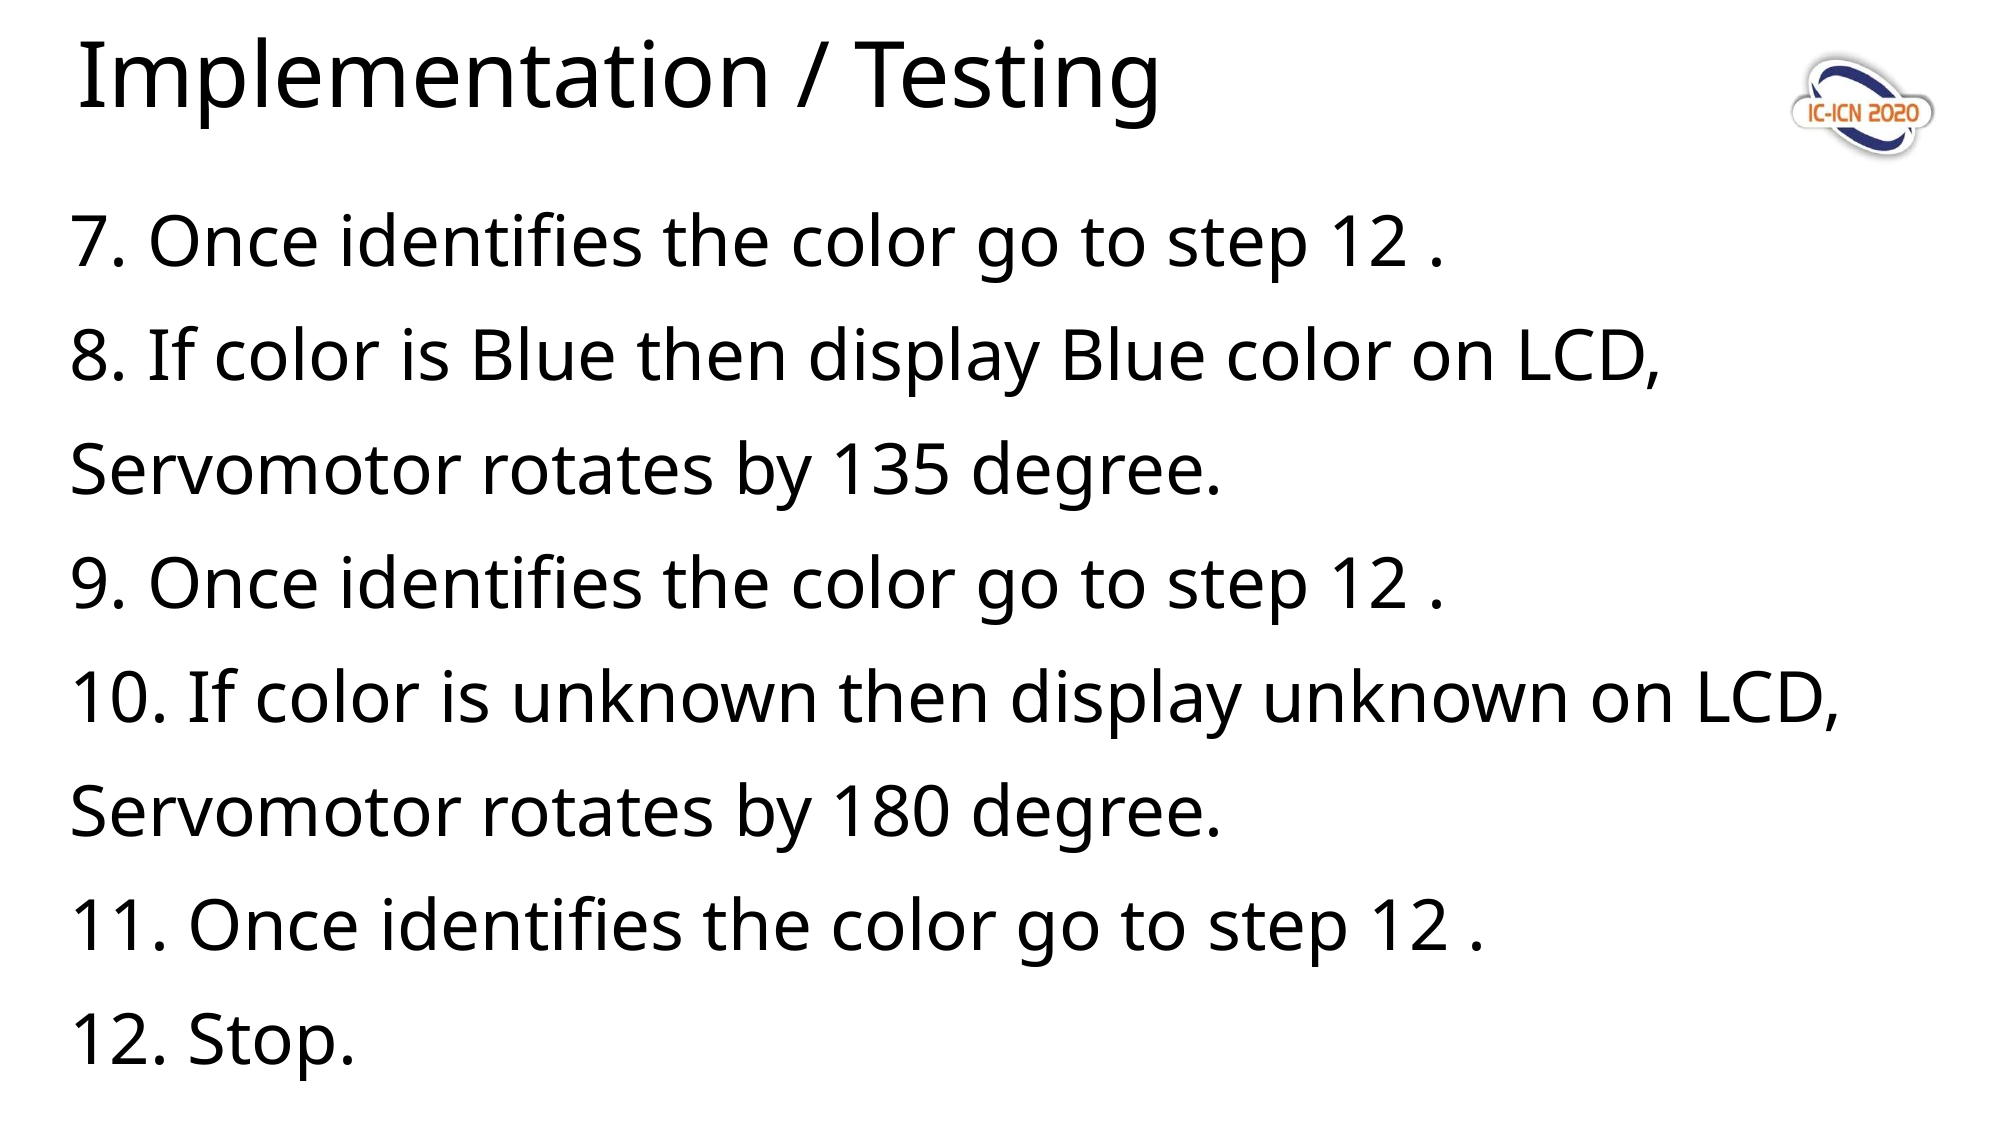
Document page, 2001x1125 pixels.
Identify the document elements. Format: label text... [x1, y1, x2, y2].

title Implementation / Testing [62, 29, 1953, 205]
list 7. Once identifies the color go to step 12 . 8. If color is Blue then display Blue color on LCD, Servomotor rotates by 135 degree. 9. Once identifies the color go to step 12 . 10. If color is unknown then display unknown on LCD, Servomotor rotates by 180 degree. 11. Once identifies the color go to step 12 . 12. Stop. [54, 187, 1946, 1122]
